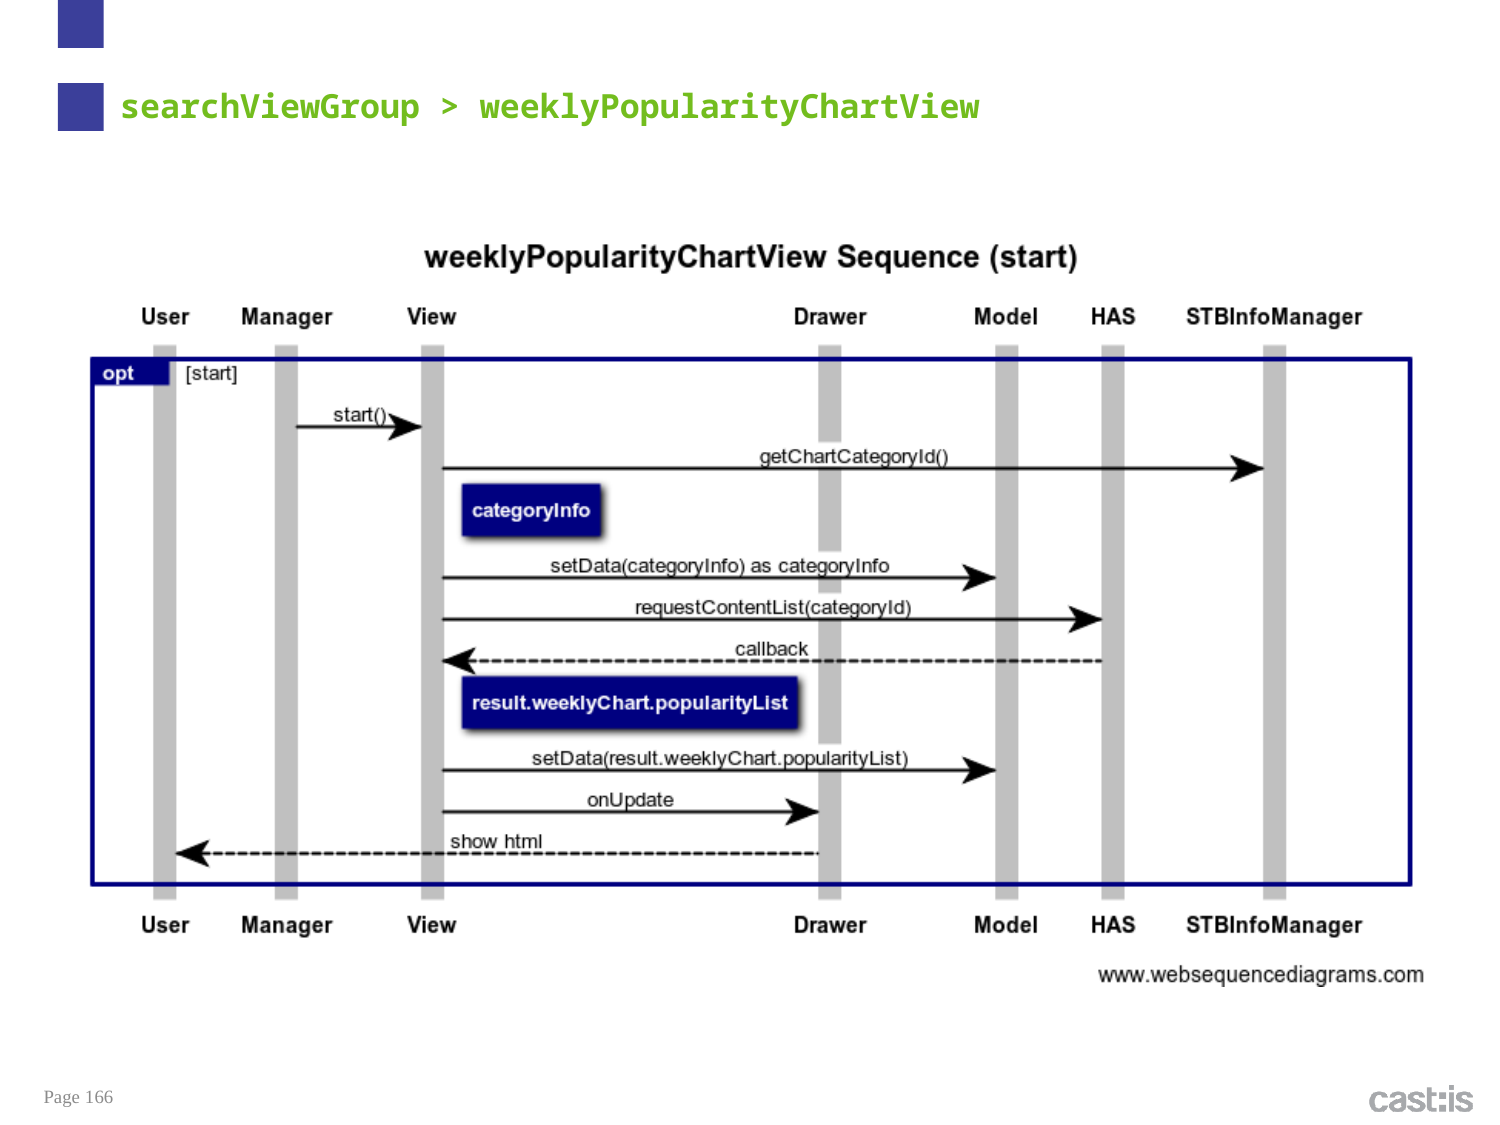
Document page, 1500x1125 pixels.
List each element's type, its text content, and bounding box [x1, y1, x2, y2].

slide_number Page 166 [28, 1076, 147, 1117]
title searchViewGroup > weeklyPopularityChartView [105, 70, 1427, 140]
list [74, 220, 1426, 988]
picture [1369, 1085, 1473, 1112]
